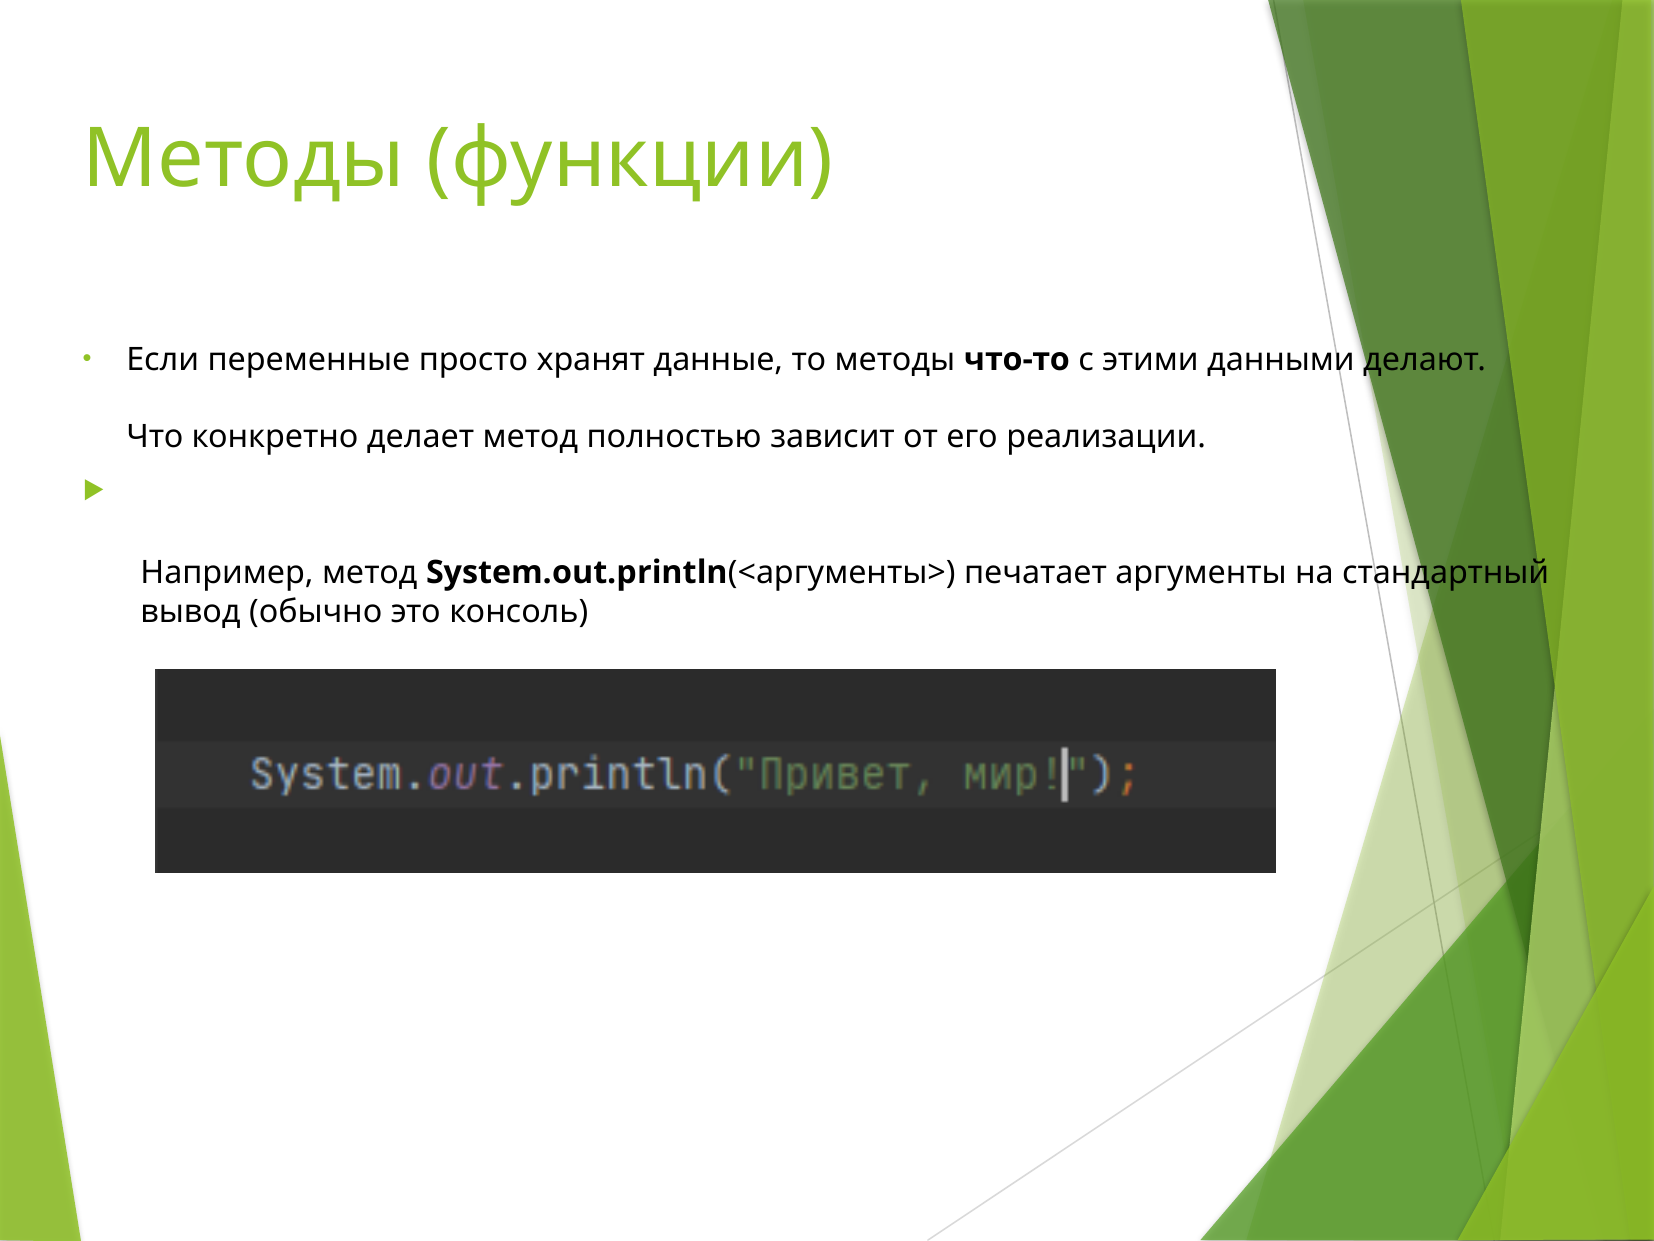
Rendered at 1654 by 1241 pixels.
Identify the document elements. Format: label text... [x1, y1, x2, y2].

picture [154, 668, 1276, 874]
title Методы (функции) [82, 49, 1571, 257]
list Если переменные просто хранят данные, то методы что-то с этими данными делают. Что конкретно делает метод полностью зависит от его реализации. Например, метод System.out.println(<аргументы>) печатает аргументы на стандартный вывод (обычно это консоль) [82, 279, 1571, 670]
